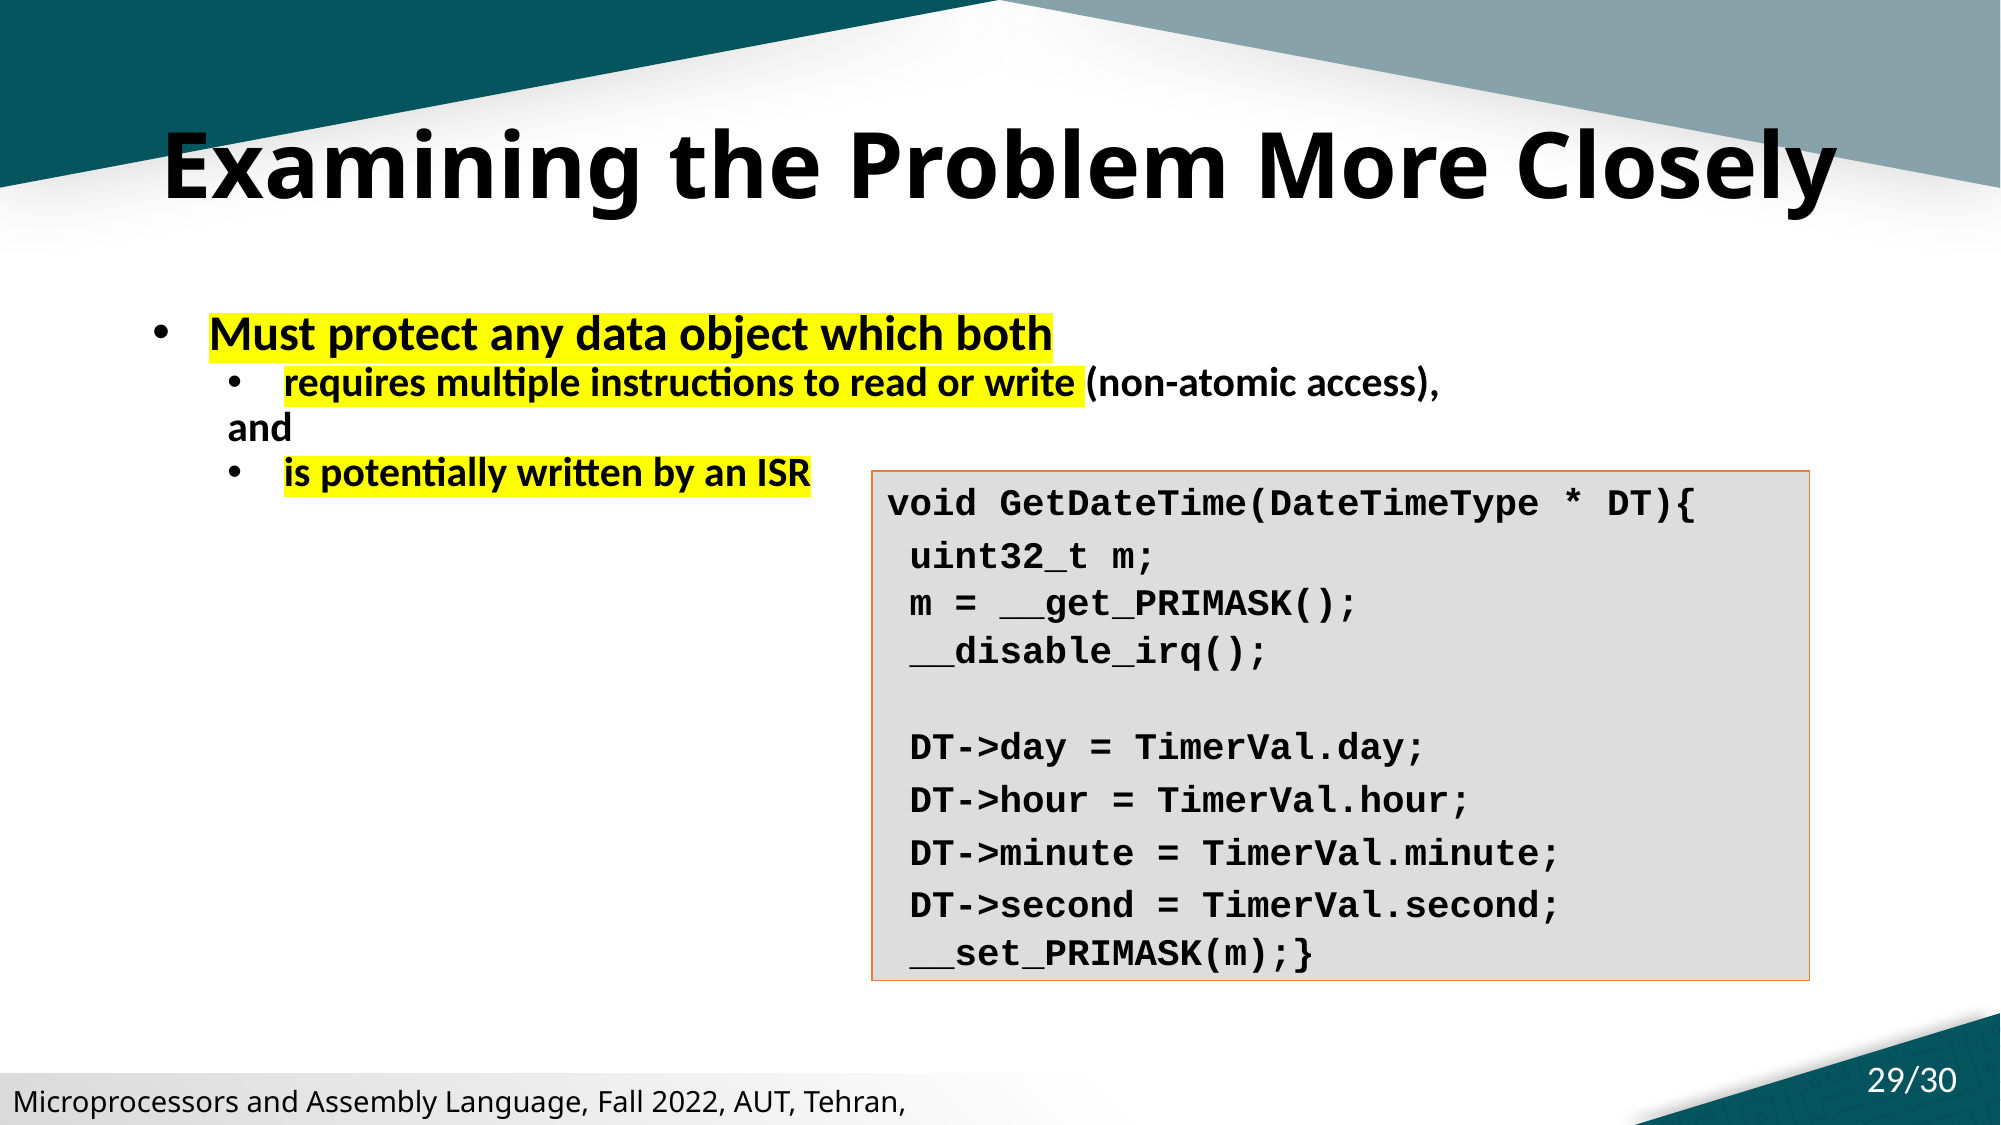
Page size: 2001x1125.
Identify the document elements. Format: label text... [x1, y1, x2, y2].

title Examining the Problem More Closely [137, 59, 1863, 278]
list Must protect any data object which both requires multiple instructions to read or write (non-atomic access), and is potentially written by an ISR [137, 299, 1863, 1014]
text_box void GetDateTime(DateTimeType * DT){ uint32_t m; m = __get_PRIMASK(); __disable_irq(); DT->day = TimerVal.day; DT->hour = TimerVal.hour; DT->minute = TimerVal.minute; DT->second = TimerVal.second; __set_PRIMASK(m);} [872, 470, 1810, 981]
slide_number 29/30 [1522, 1047, 1973, 1108]
